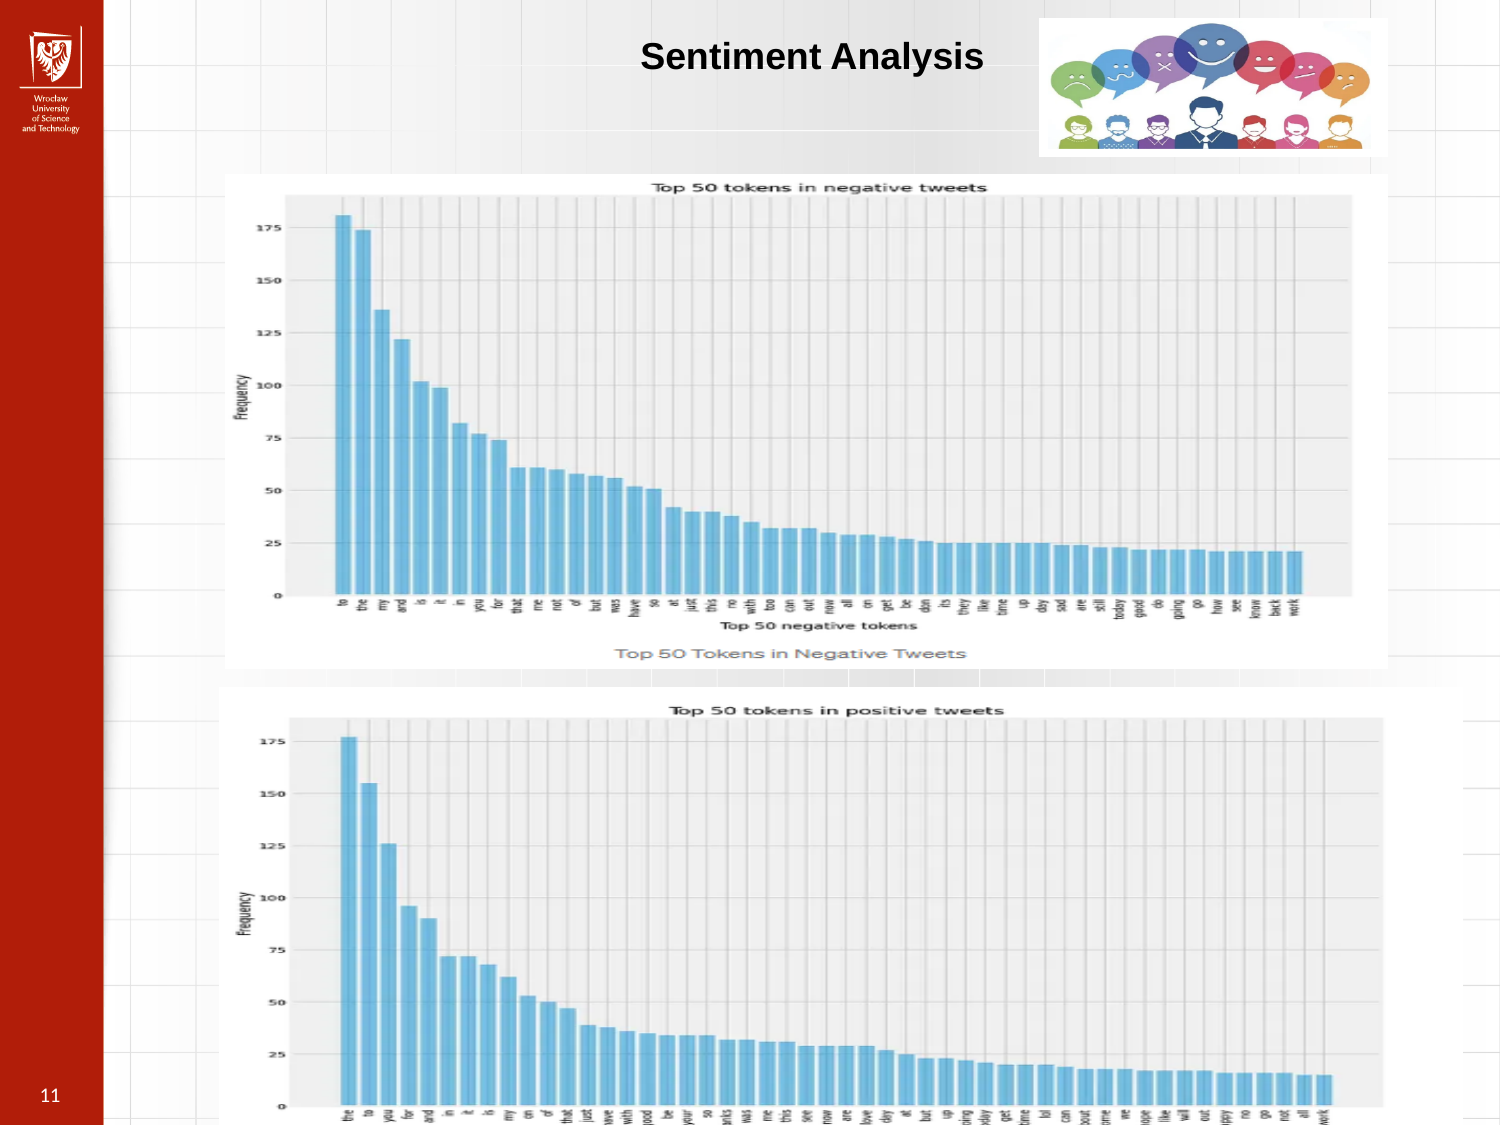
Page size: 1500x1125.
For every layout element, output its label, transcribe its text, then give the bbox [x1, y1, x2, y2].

picture [0, 0, 1500, 1125]
text_box Sentiment Analysis [375, 24, 1033, 85]
